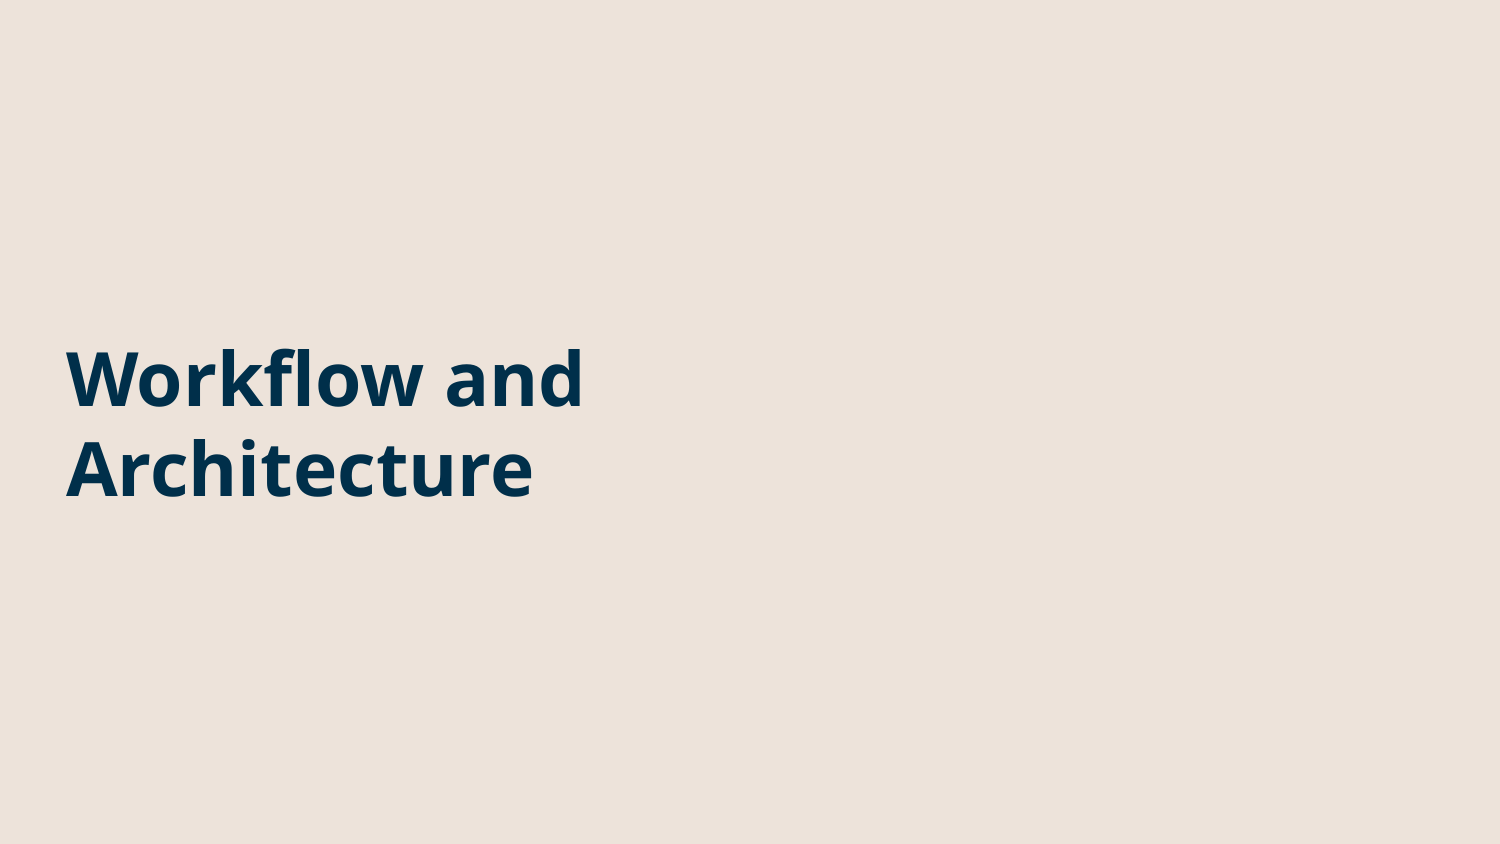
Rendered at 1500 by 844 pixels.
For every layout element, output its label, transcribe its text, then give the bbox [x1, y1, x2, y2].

title Workflow and Architecture [51, 130, 1076, 713]
